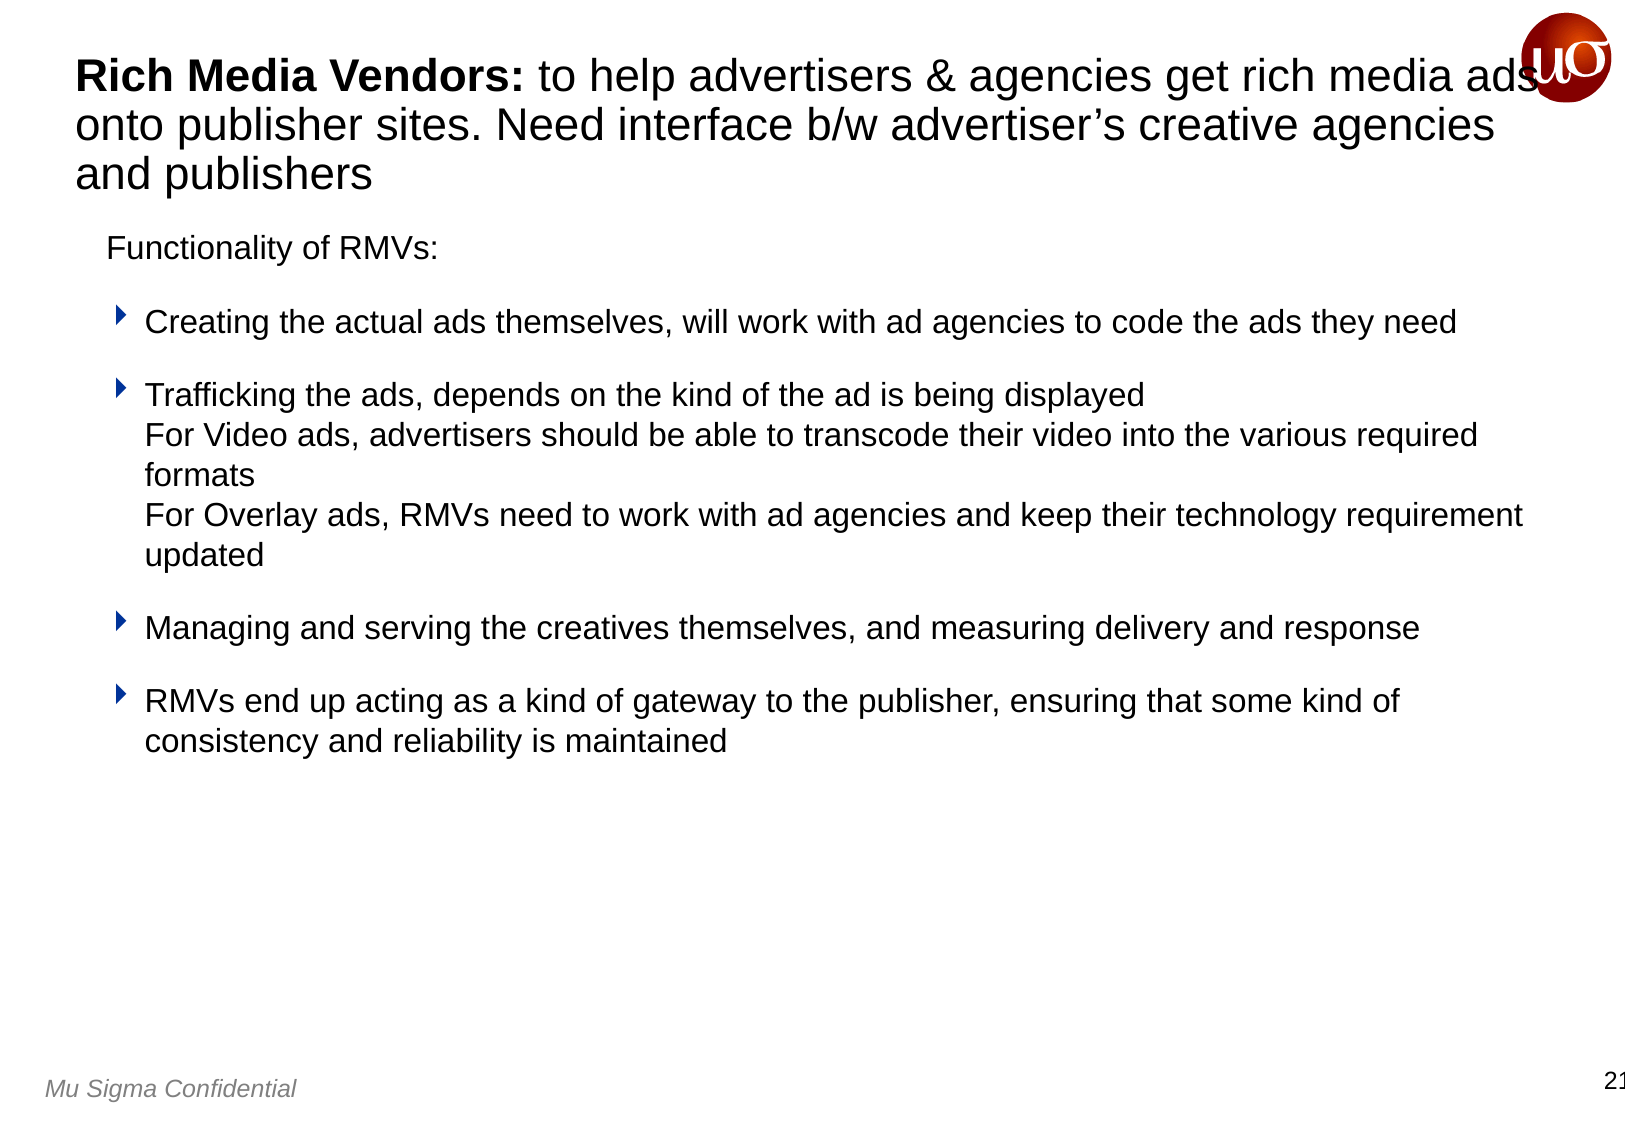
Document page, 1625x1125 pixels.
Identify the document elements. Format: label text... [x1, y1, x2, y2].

list Functionality of RMVs: Creating the actual ads themselves, will work with ad agencies to code the ads they need Trafficking the ads, depends on the kind of the ad is being displayed For Video ads, advertisers should be able to transcode their video into the various required formats For Overlay ads, RMVs need to work with ad agencies and keep their technology requirement updated Managing and serving the creatives themselves, and measuring delivery and response RMVs end up acting as a kind of gateway to the publisher, ensuring that some kind of consistency and reliability is maintained [105, 226, 1544, 915]
title Rich Media Vendors: to help advertisers & agencies get rich media ads onto publisher sites. Need interface b/w advertiser’s creative agencies and publishers [74, 62, 1550, 201]
picture [1516, 12, 1615, 103]
